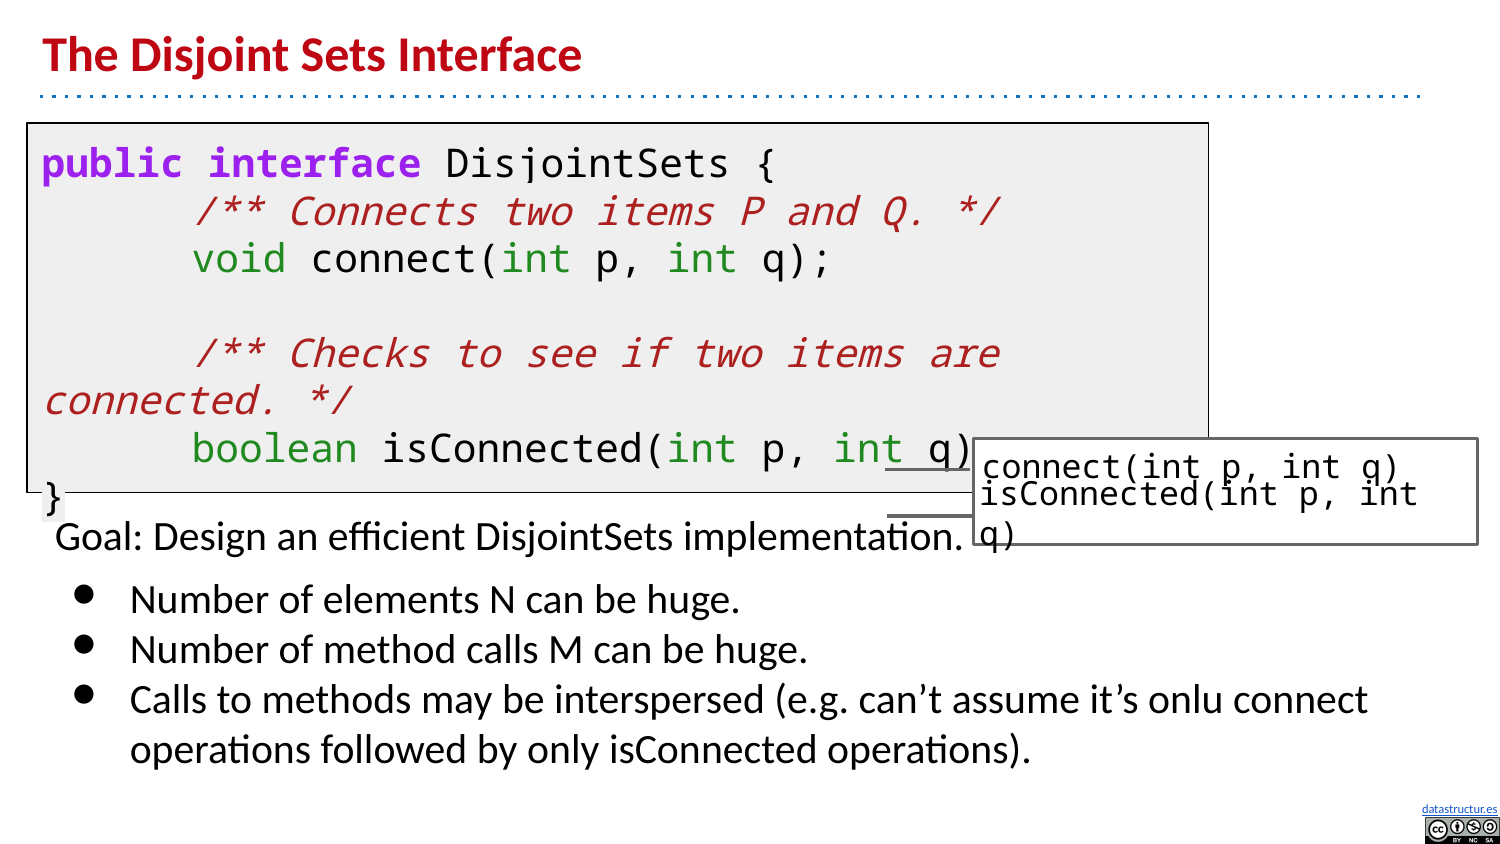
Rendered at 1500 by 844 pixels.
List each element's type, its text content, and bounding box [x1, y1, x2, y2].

title The Disjoint Sets Interface [27, 15, 1378, 97]
text_box public interface DisjointSets { /** Connects two items P and Q. */ void connect(int p, int q); /** Checks to see if two items are connected. */ boolean isConnected(int p, int q); } [26, 123, 1209, 493]
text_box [884, 424, 1478, 546]
picture [1425, 817, 1500, 844]
list Goal: Design an efficient DisjointSets implementation. Number of elements N can be huge. Number of method calls M can be huge. Calls to methods may be interspersed (e.g. can’t assume it’s onlu connect operations followed by only isConnected operations). [39, 493, 1425, 773]
list Goal: Design an efficient DisjointSets implementation. Number of elements N can be huge. Number of method calls M can be huge. Calls to methods may be interspersed (e.g. can’t assume it’s onlu connect operations followed by only isConnected operations). [39, 91, 1425, 422]
